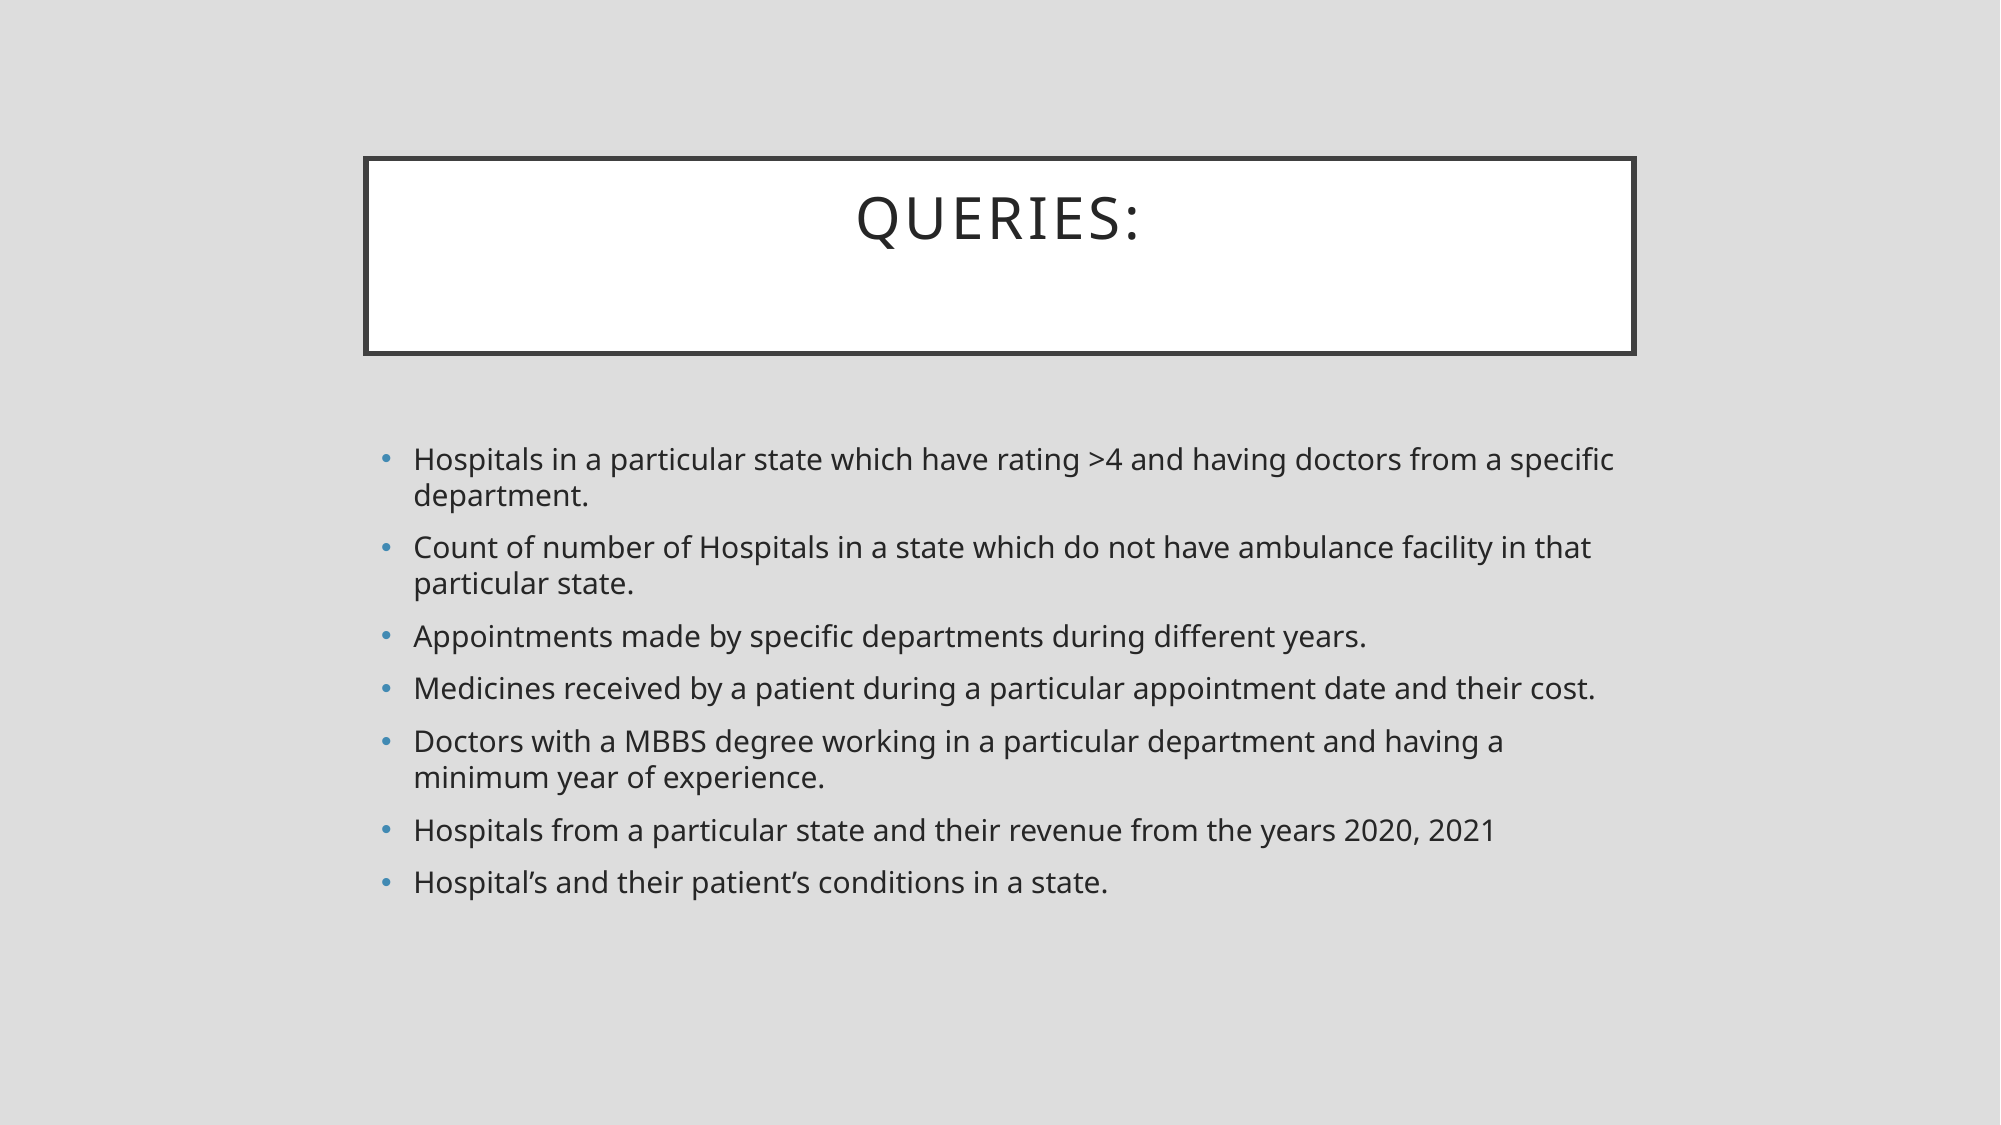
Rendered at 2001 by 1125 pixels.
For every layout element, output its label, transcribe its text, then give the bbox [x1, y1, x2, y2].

list Hospitals in a particular state which have rating >4 and having doctors from a specific department. Count of number of Hospitals in a state which do not have ambulance facility in that particular state. Appointments made by specific departments during different years. Medicines received by a patient during a particular appointment date and their cost. Doctors with a MBBS degree working in a particular department and having a minimum year of experience. Hospitals from a particular state and their revenue from the years 2020, 2021 Hospital’s and their patient’s conditions in a state. [366, 432, 1634, 942]
title Queries: [363, 156, 1637, 356]
